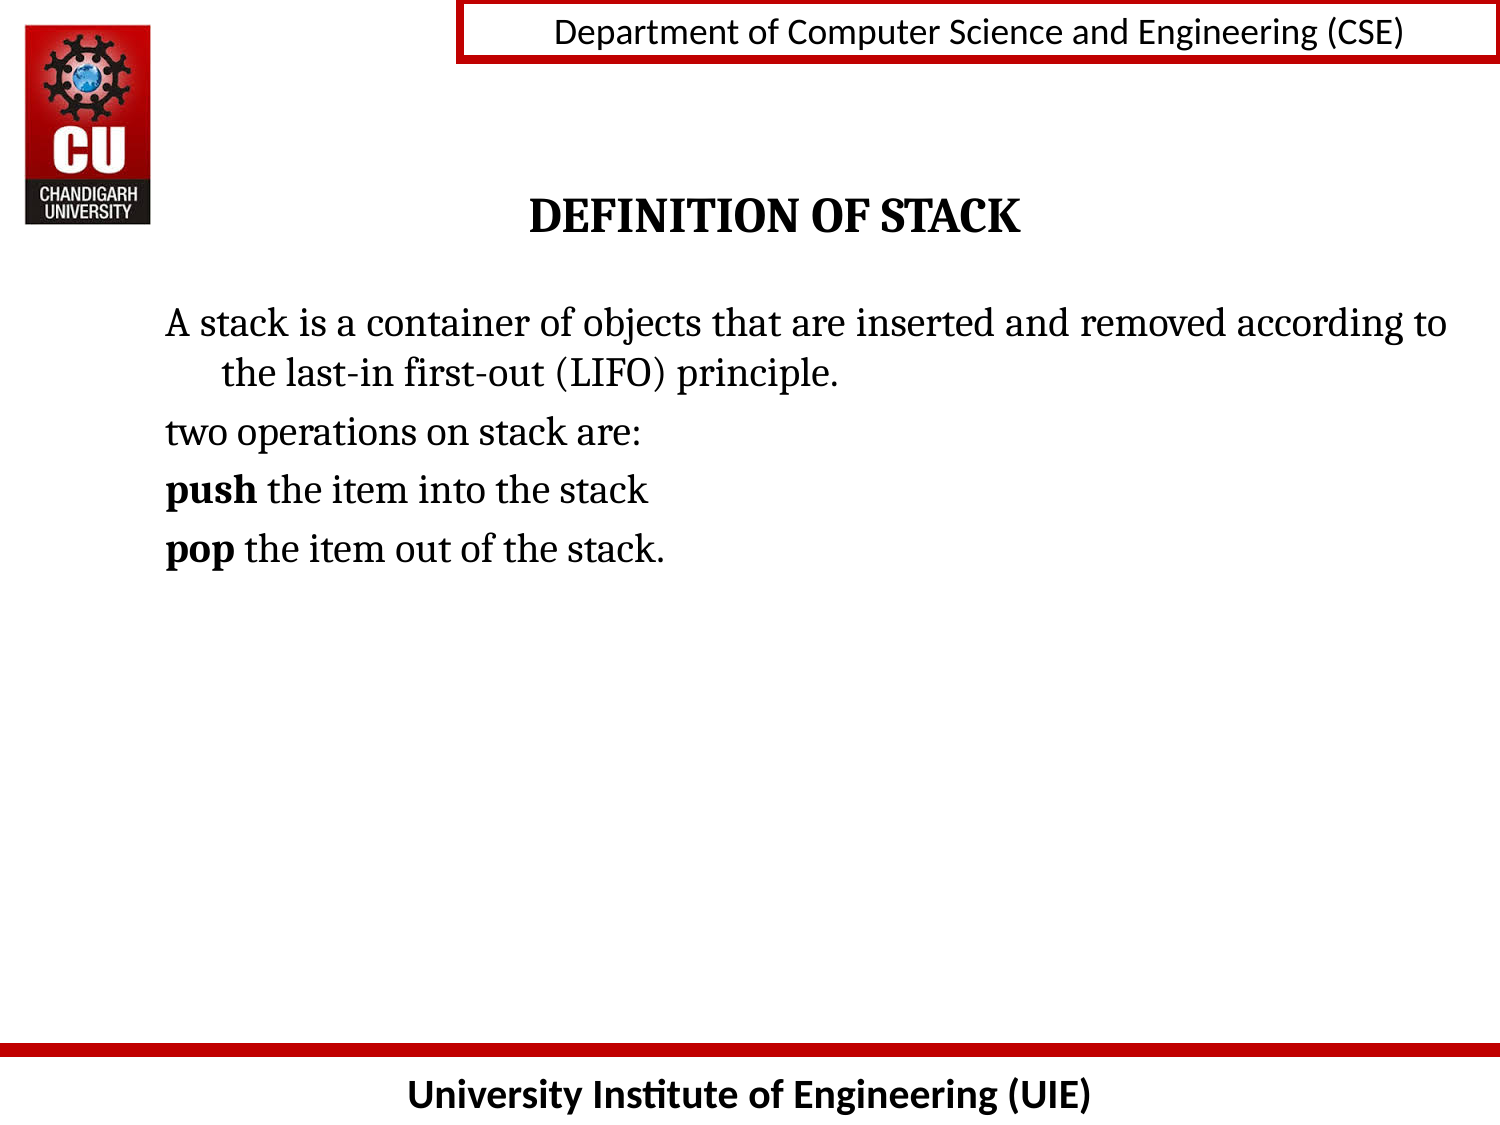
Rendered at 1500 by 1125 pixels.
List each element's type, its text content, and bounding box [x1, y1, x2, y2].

title DEFINITION OF STACK [125, 162, 1425, 263]
picture [24, 24, 151, 225]
list A stack is a container of objects that are inserted and removed according to the last-in first-out (LIFO) principle. two operations on stack are: push the item into the stack pop the item out of the stack. [150, 287, 1463, 1025]
